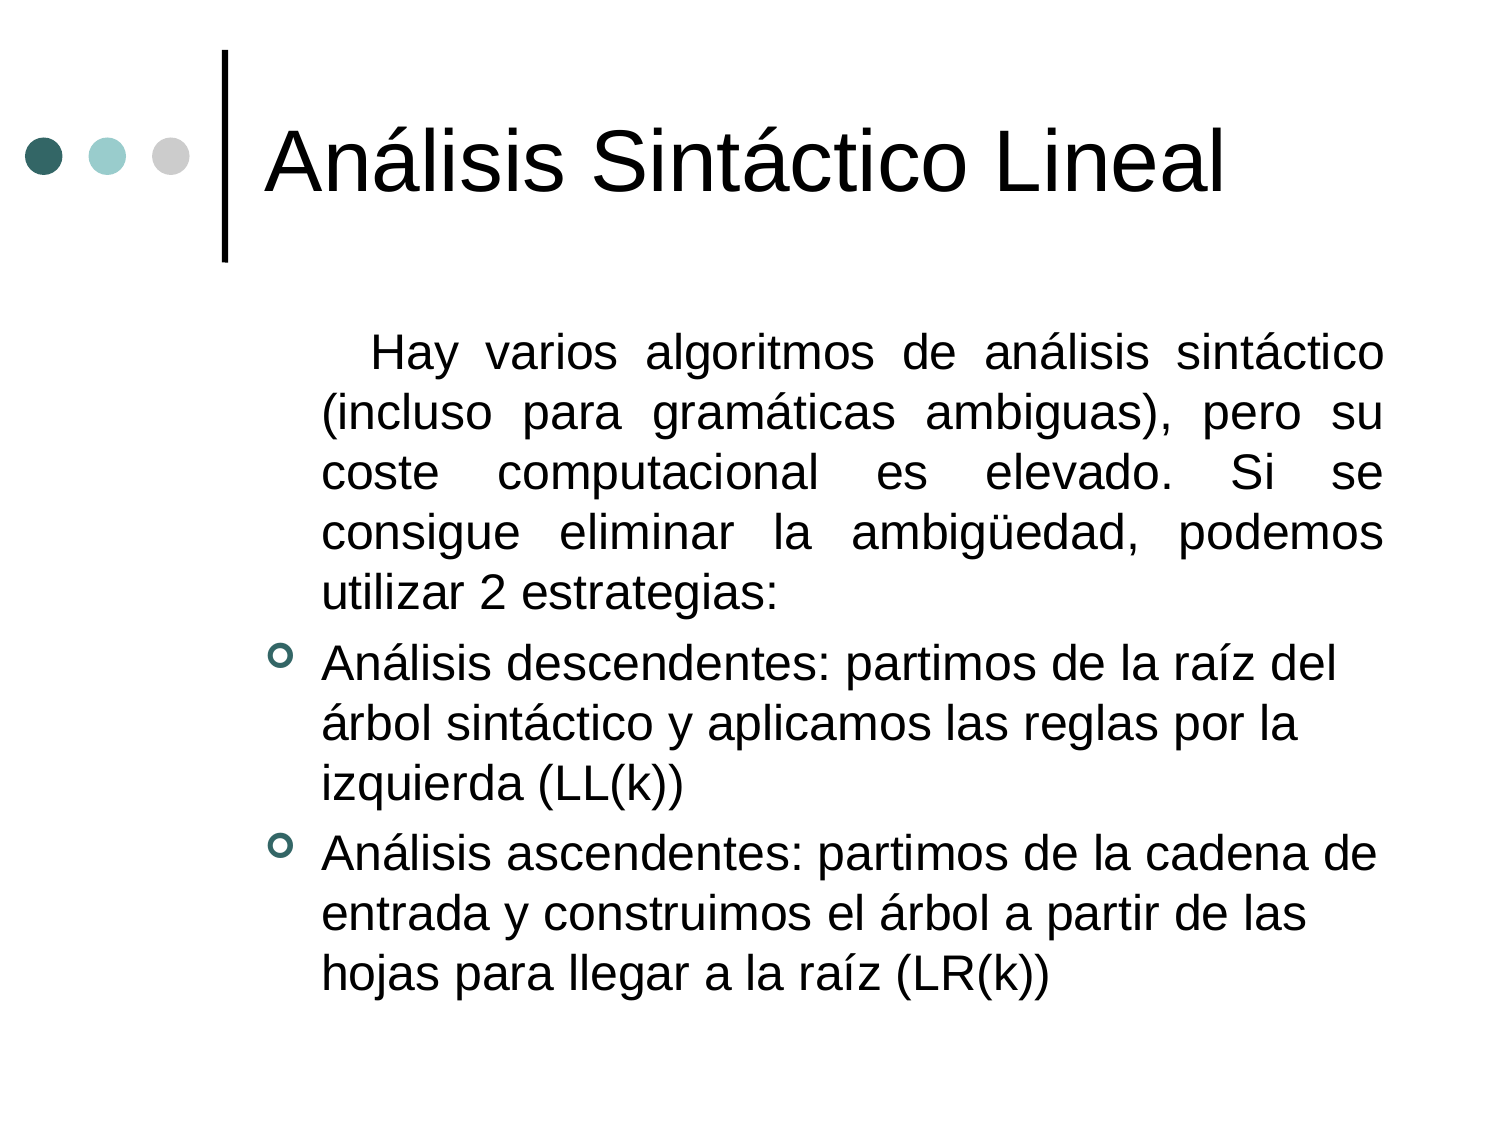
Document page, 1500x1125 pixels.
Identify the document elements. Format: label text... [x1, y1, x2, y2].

title Análisis Sintáctico Lineal [249, 30, 1401, 282]
list Hay varios algoritmos de análisis sintáctico (incluso para gramáticas ambiguas), pero su coste computacional es elevado. Si se consigue eliminar la ambigüedad, podemos utilizar 2 estrategias: Análisis descendentes: partimos de la raíz del árbol sintáctico y aplicamos las reglas por la izquierda (LL(k)) Análisis ascendentes: partimos de la cadena de entrada y construimos el árbol a partir de las hojas para llegar a la raíz (LR(k)) [249, 312, 1401, 988]
